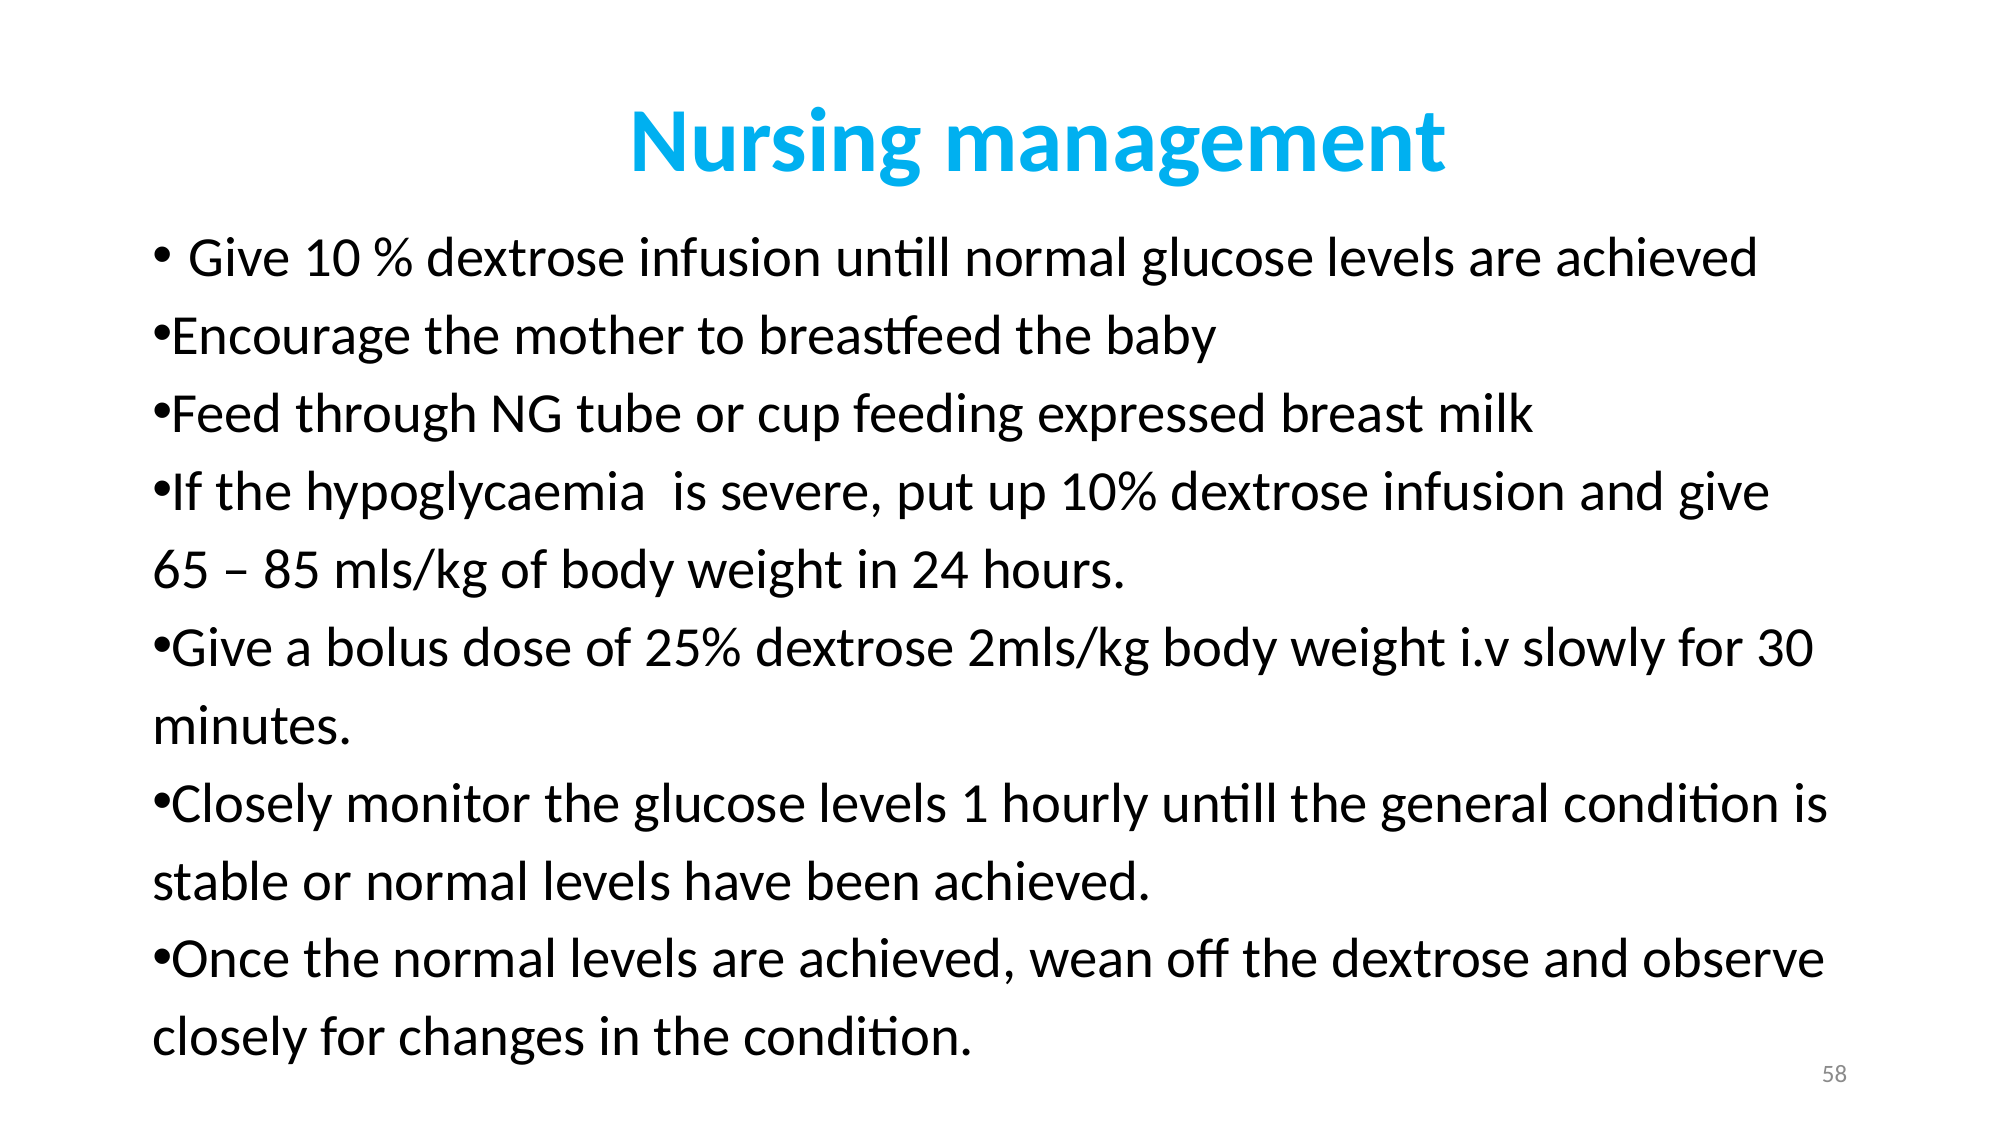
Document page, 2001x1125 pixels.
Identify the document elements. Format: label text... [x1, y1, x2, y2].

slide_number 58 [1412, 1042, 1863, 1103]
list Give 10 % dextrose infusion untill normal glucose levels are achieved Encourage the mother to breastfeed the baby Feed through NG tube or cup feeding expressed breast milk If the hypoglycaemia is severe, put up 10% dextrose infusion and give 65 – 85 mls/kg of body weight in 24 hours. Give a bolus dose of 25% dextrose 2mls/kg body weight i.v slowly for 30 minutes. Closely monitor the glucose levels 1 hourly untill the general condition is stable or normal levels have been achieved. Once the normal levels are achieved, wean off the dextrose and observe closely for changes in the condition. [137, 202, 1863, 1082]
title Nursing management [137, 59, 1863, 202]
